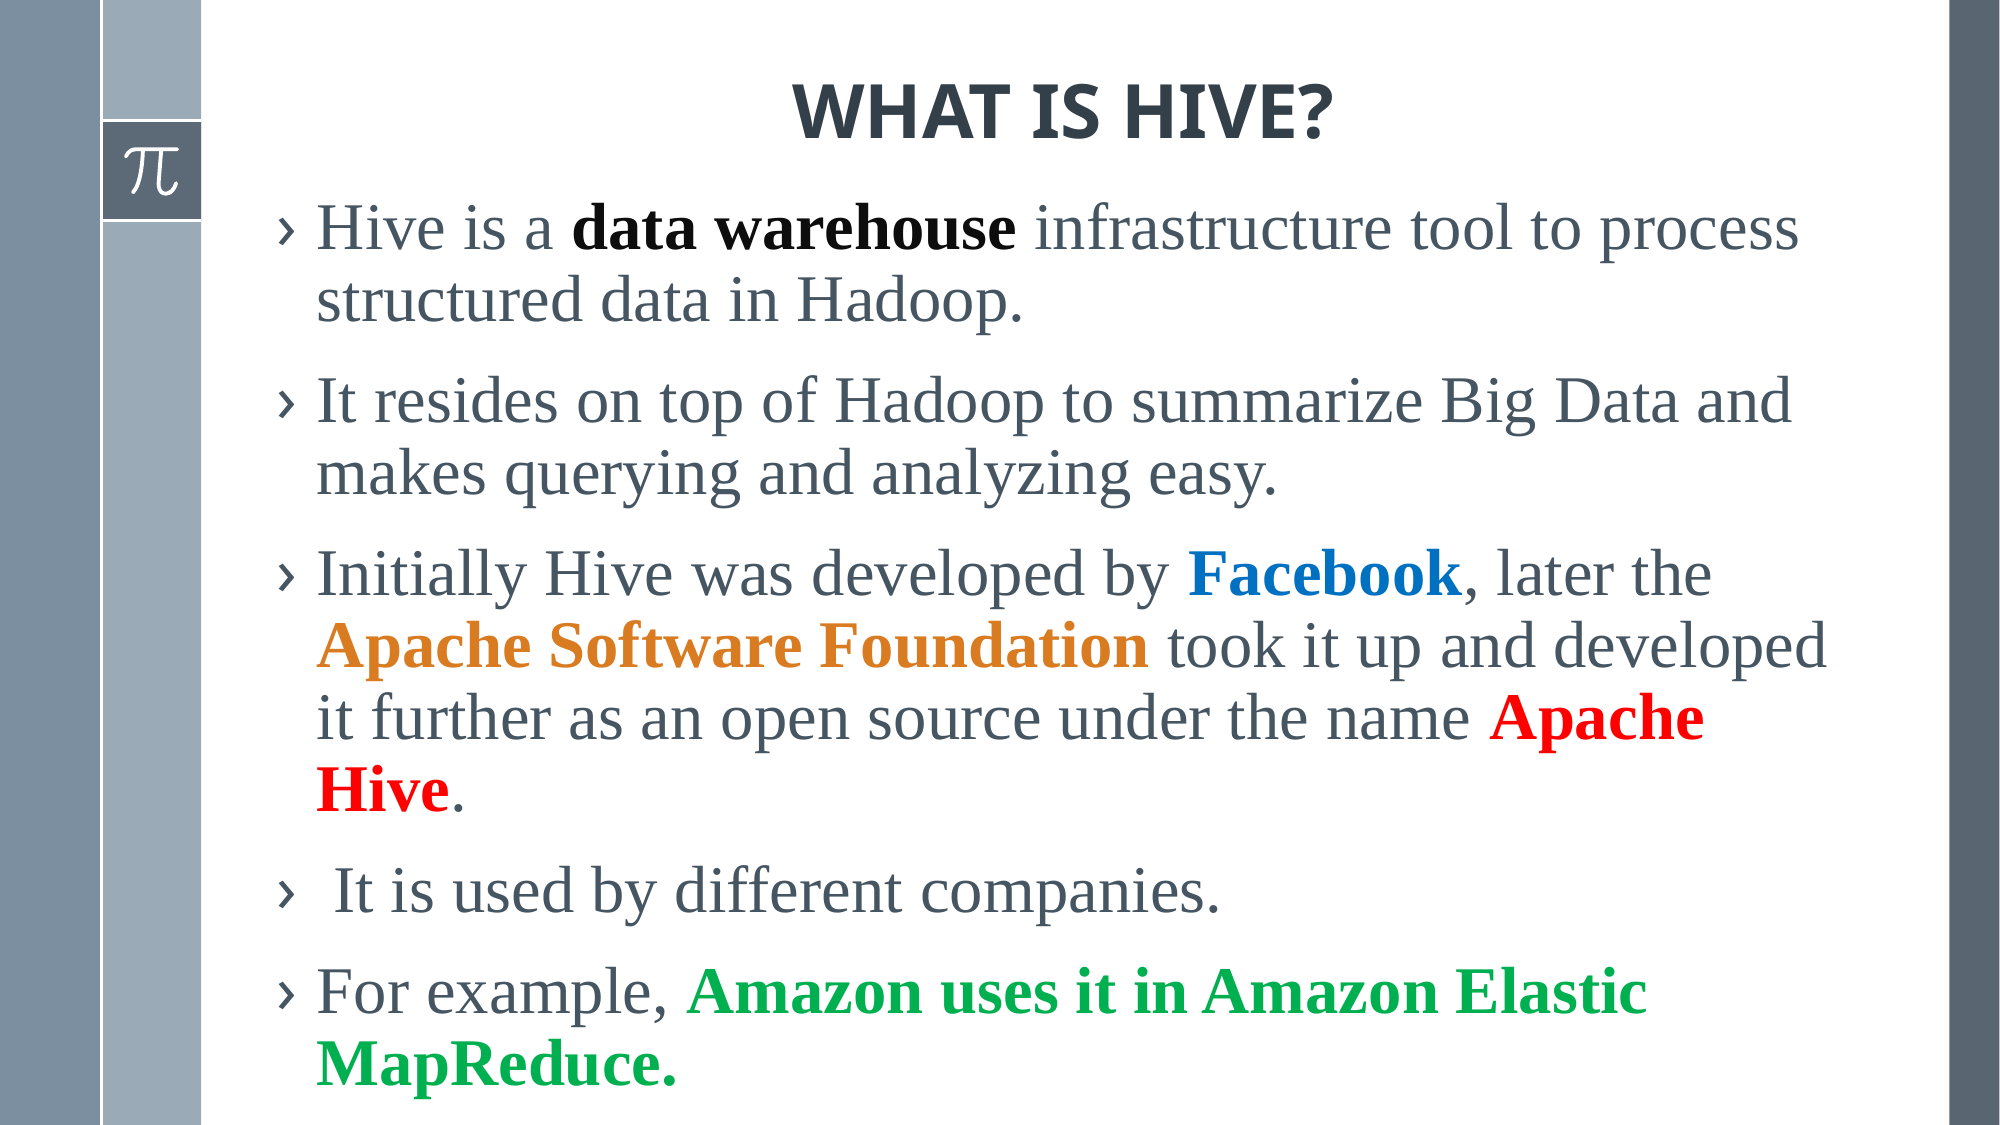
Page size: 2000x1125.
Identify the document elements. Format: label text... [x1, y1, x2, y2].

list Hive is a data warehouse infrastructure tool to process structured data in Hadoop. It resides on top of Hadoop to summarize Big Data and makes querying and analyzing easy. Initially Hive was developed by Facebook, later the Apache Software Foundation took it up and developed it further as an open source under the name Apache Hive. It is used by different companies. For example, Amazon uses it in Amazon Elastic MapReduce. [261, 184, 1867, 1099]
title WHAT IS HIVE? [261, 66, 1867, 163]
